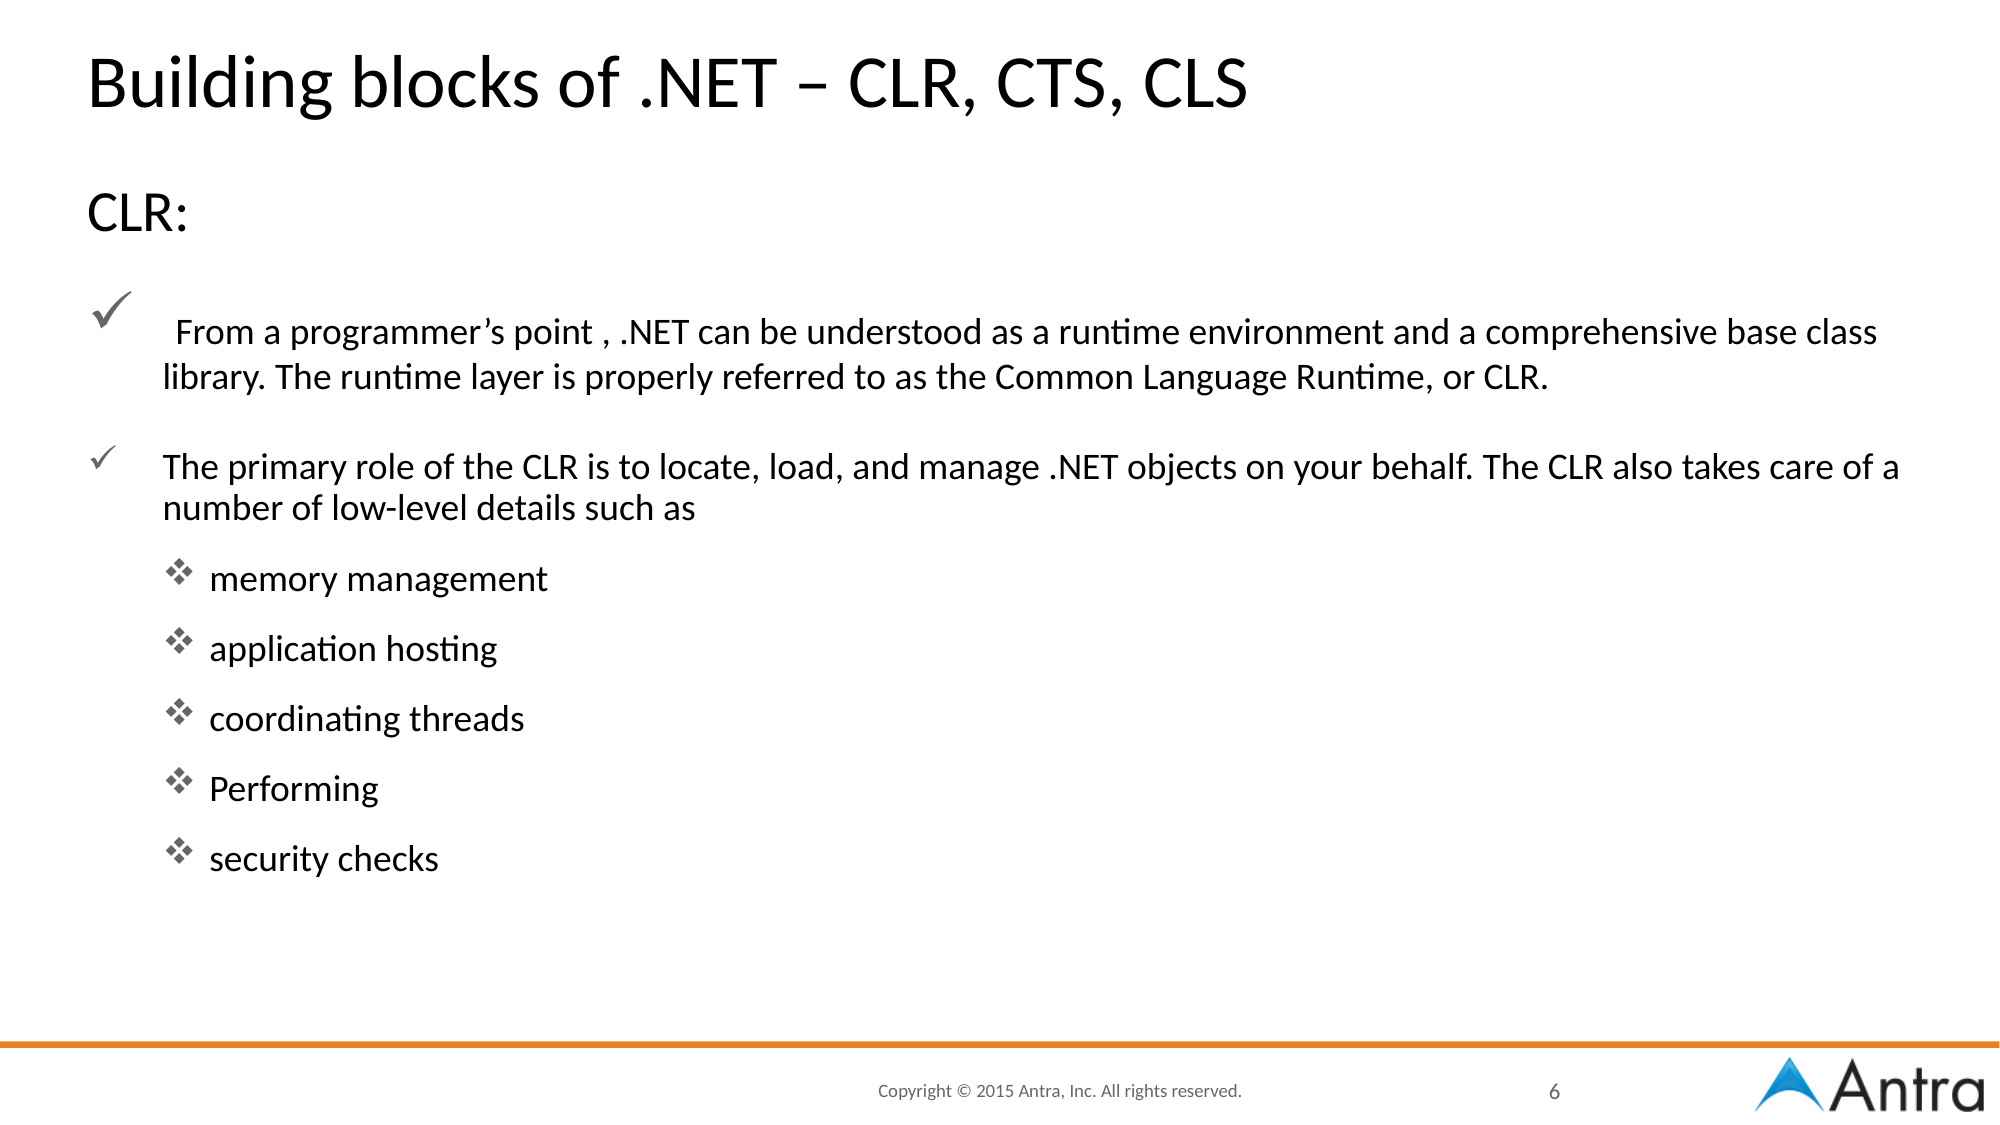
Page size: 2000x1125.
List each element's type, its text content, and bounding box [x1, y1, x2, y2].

list CLR: From a programmer’s point , .NET can be understood as a runtime environment and a comprehensive base class library. The runtime layer is properly referred to as the Common Language Runtime, or CLR. The primary role of the CLR is to locate, load, and manage .NET objects on your behalf. The CLR also takes care of a number of low-level details such as memory management application hosting coordinating threads Performing security checks [87, 181, 1913, 1013]
slide_number 6 [1498, 1075, 1561, 1106]
title Building blocks of .NET – CLR, CTS, CLS [87, 66, 1913, 181]
picture [1744, 1048, 1994, 1122]
